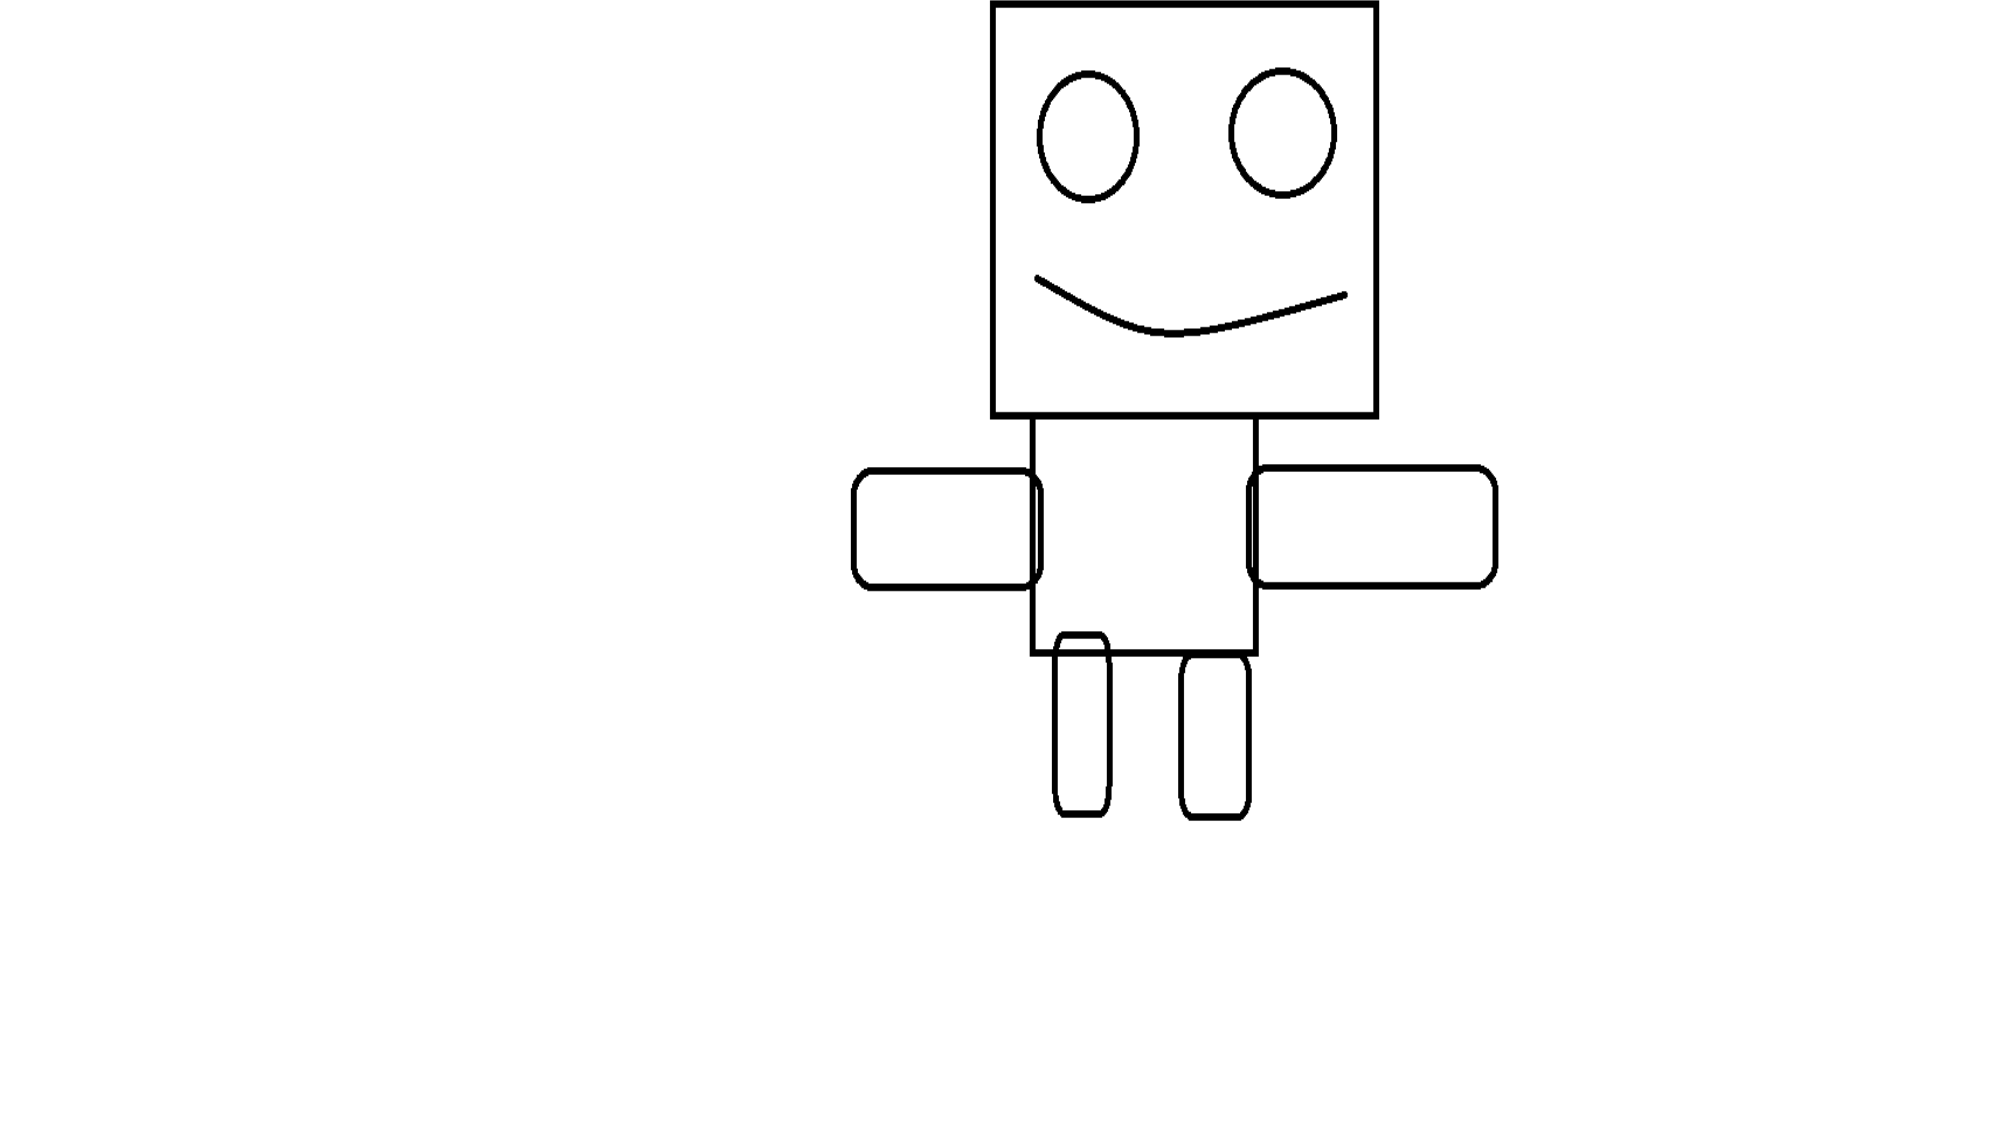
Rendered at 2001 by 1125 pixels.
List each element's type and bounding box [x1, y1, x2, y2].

list [207, 0, 2000, 1094]
